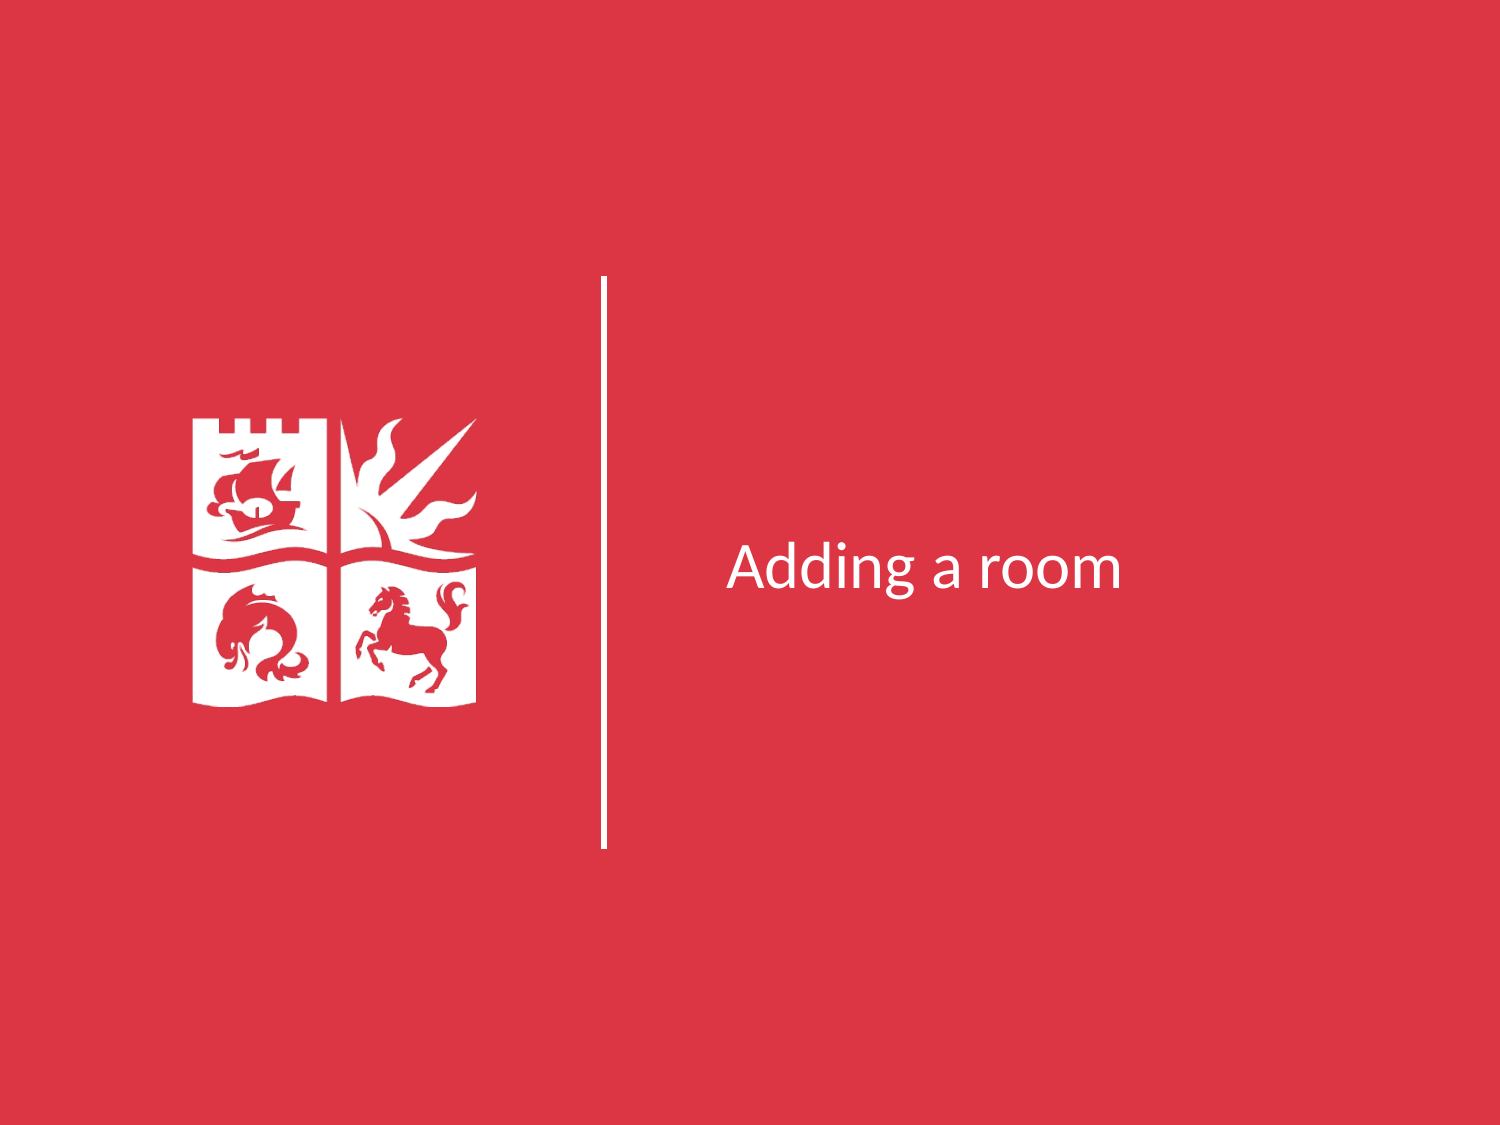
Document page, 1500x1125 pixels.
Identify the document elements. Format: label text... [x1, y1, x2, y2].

text_box Adding a room [711, 514, 1376, 610]
picture [192, 418, 483, 707]
